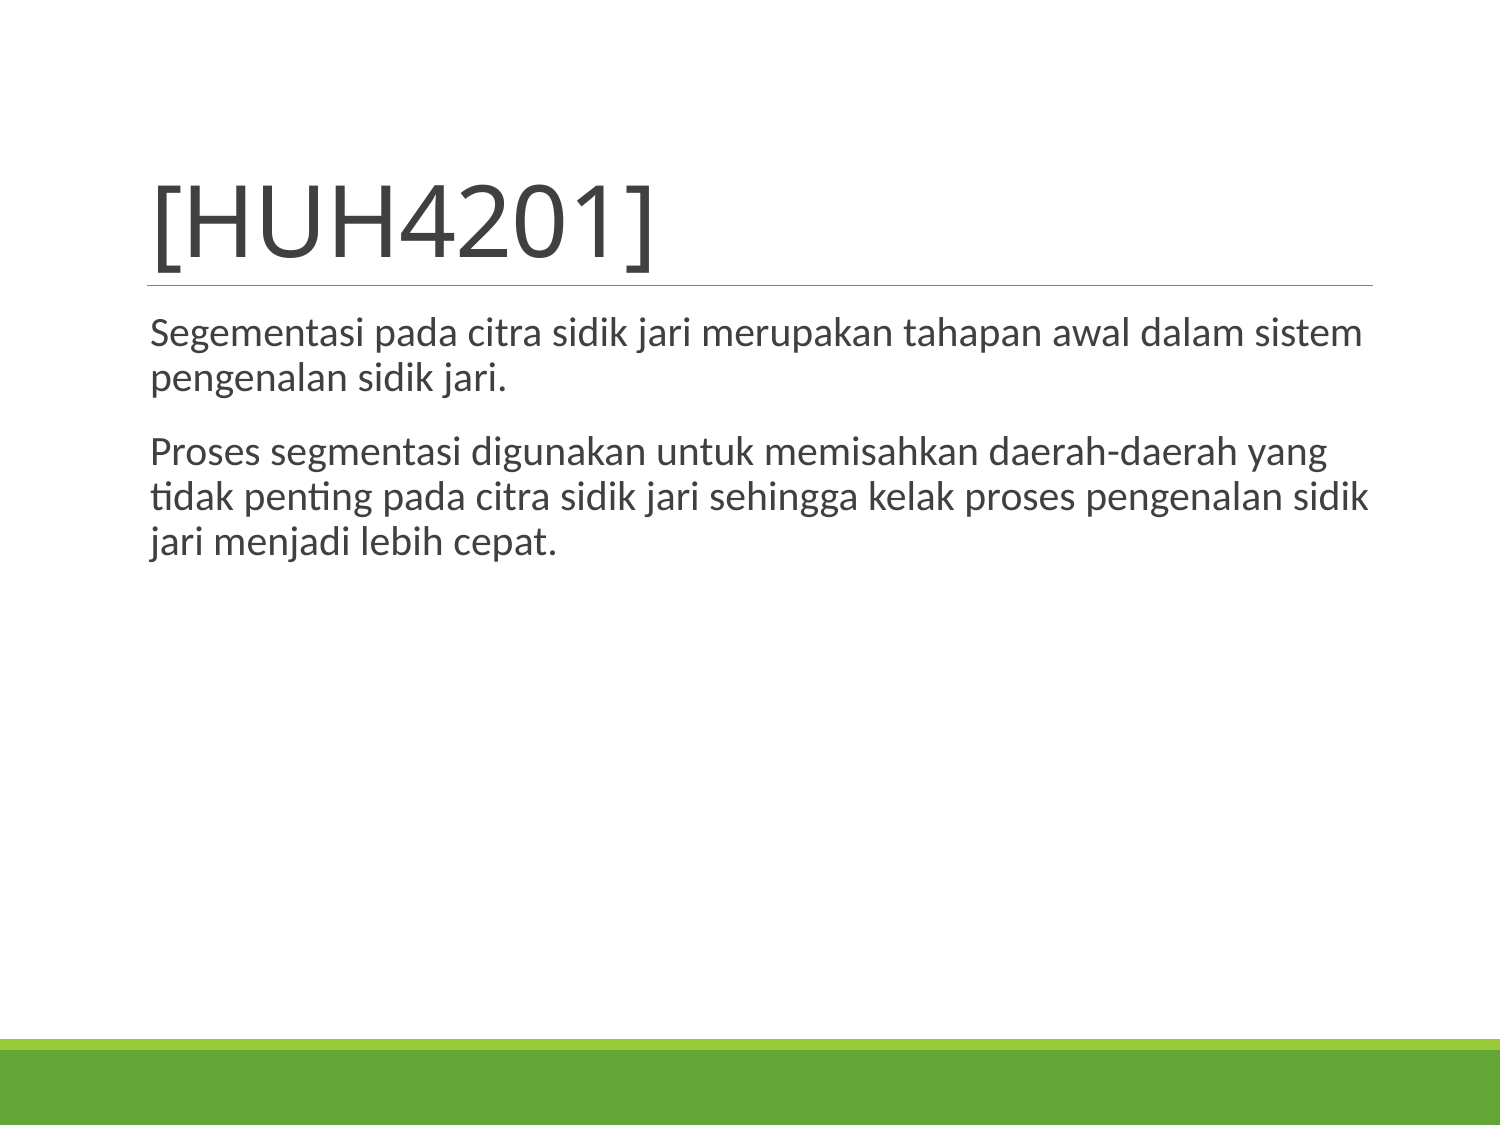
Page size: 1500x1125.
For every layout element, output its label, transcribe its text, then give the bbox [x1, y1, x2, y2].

list Segementasi pada citra sidik jari merupakan tahapan awal dalam sistem pengenalan sidik jari. Proses segmentasi digunakan untuk memisahkan daerah-daerah yang tidak penting pada citra sidik jari sehingga kelak proses pengenalan sidik jari menjadi lebih cepat. [135, 302, 1373, 963]
title [HUH4201] [135, 47, 1373, 285]
